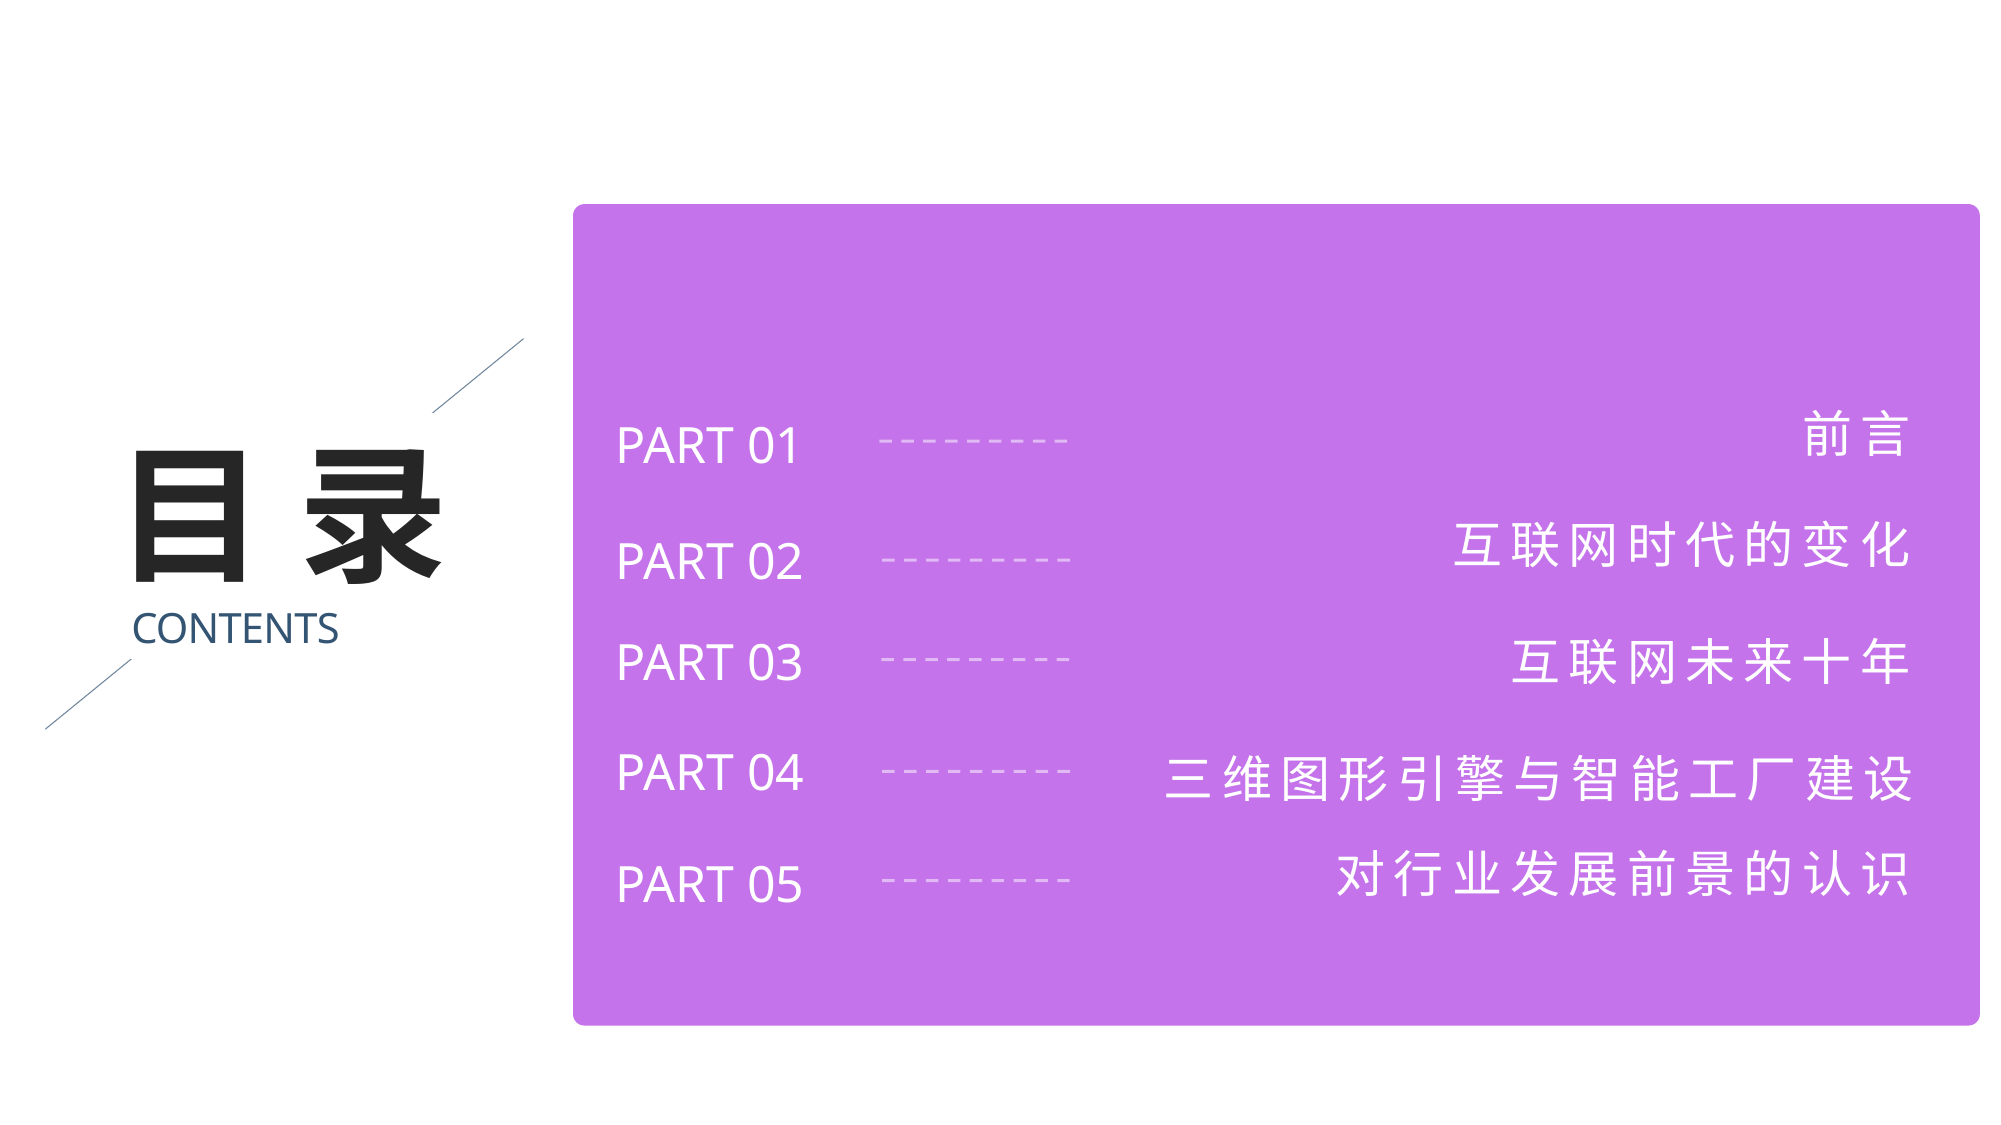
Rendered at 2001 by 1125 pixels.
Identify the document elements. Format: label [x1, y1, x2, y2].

text_box [571, 203, 1981, 1027]
text_box [601, 394, 1926, 482]
text_box [601, 622, 1926, 699]
text_box [601, 505, 1926, 598]
text_box [601, 834, 1926, 921]
text_box [45, 338, 524, 730]
text_box [100, 413, 629, 660]
text_box [601, 733, 1929, 816]
